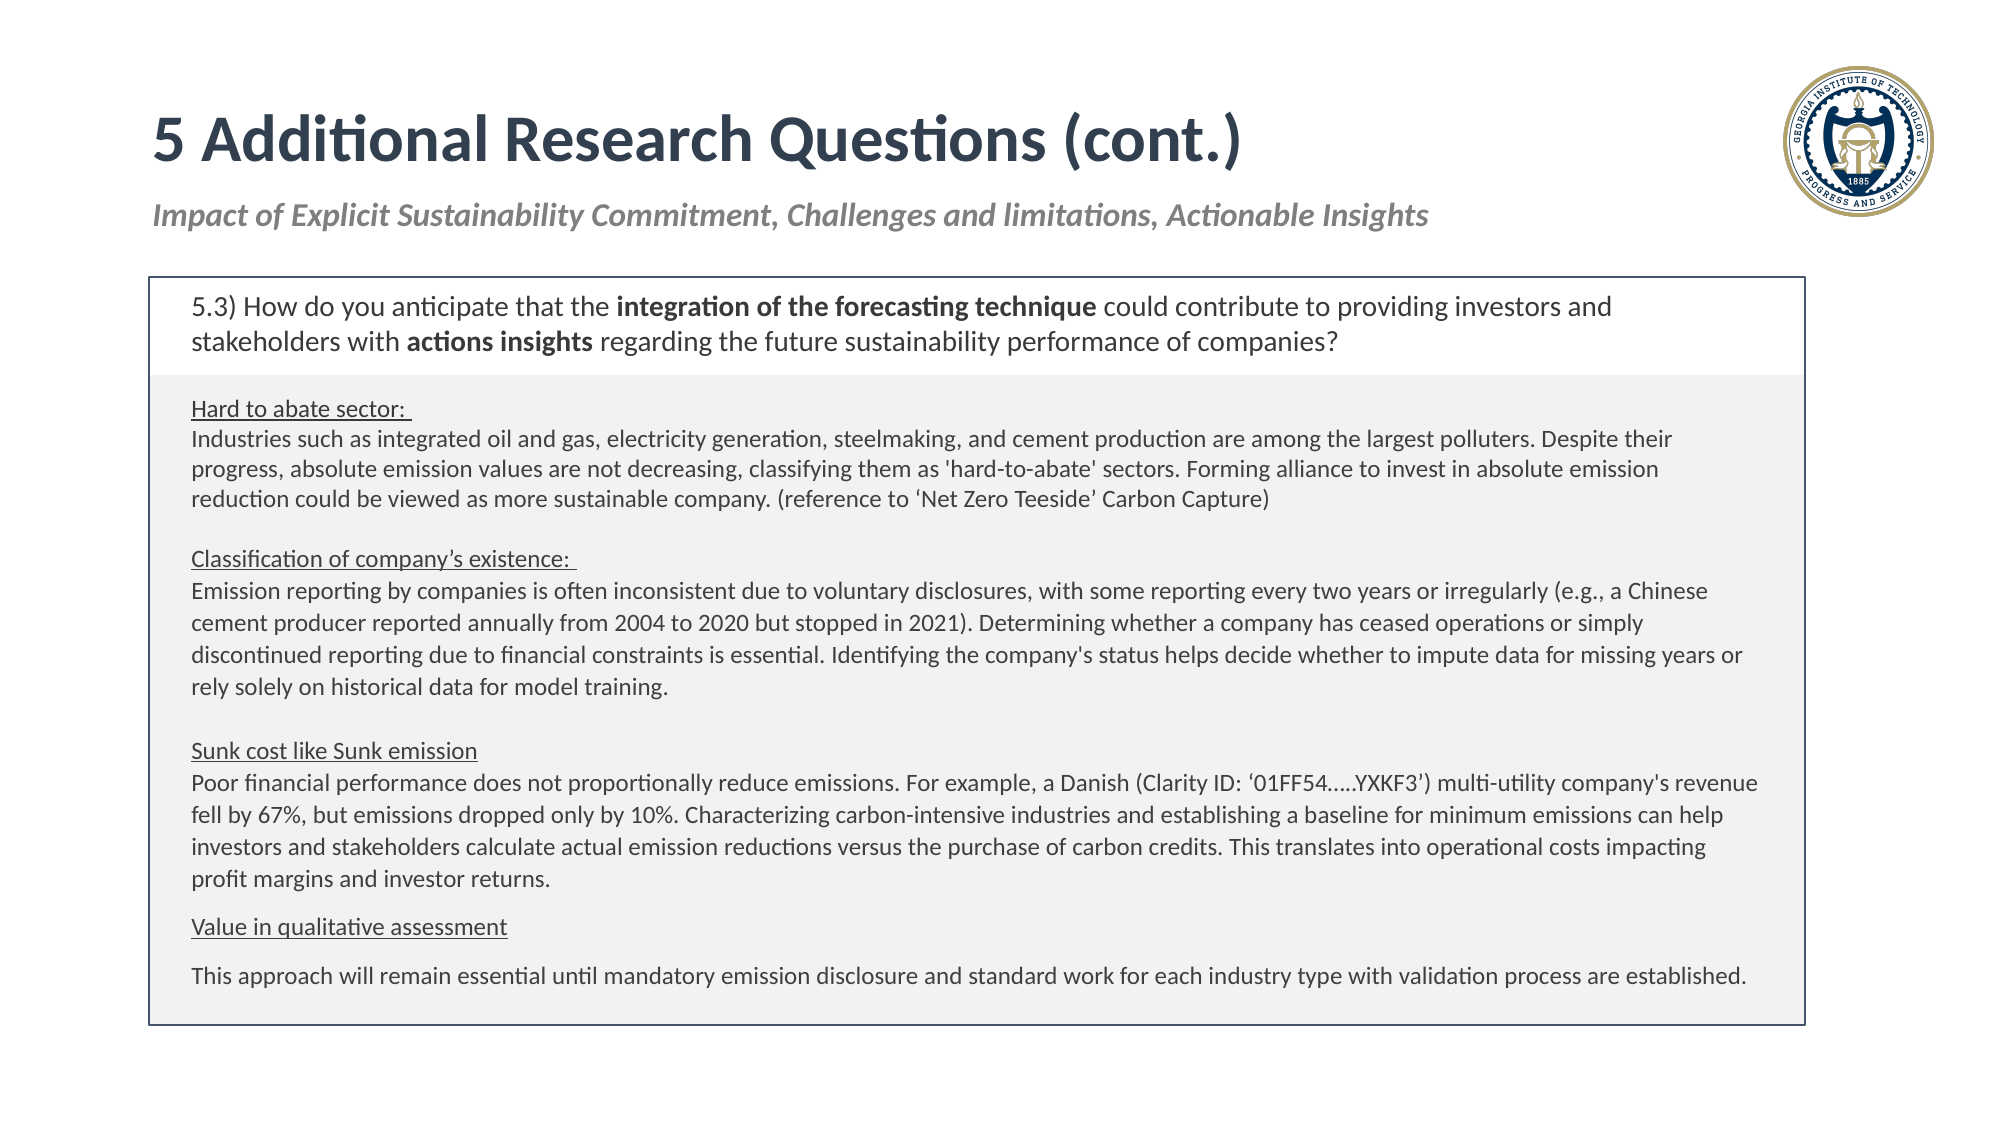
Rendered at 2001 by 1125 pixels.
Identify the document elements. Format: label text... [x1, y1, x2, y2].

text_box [149, 277, 1806, 1026]
title 5 Additional Research Questions (cont.) Impact of Explicit Sustainability Commitment, Challenges and limitations, Actionable Insights [137, 59, 1863, 278]
picture [1783, 66, 1934, 217]
